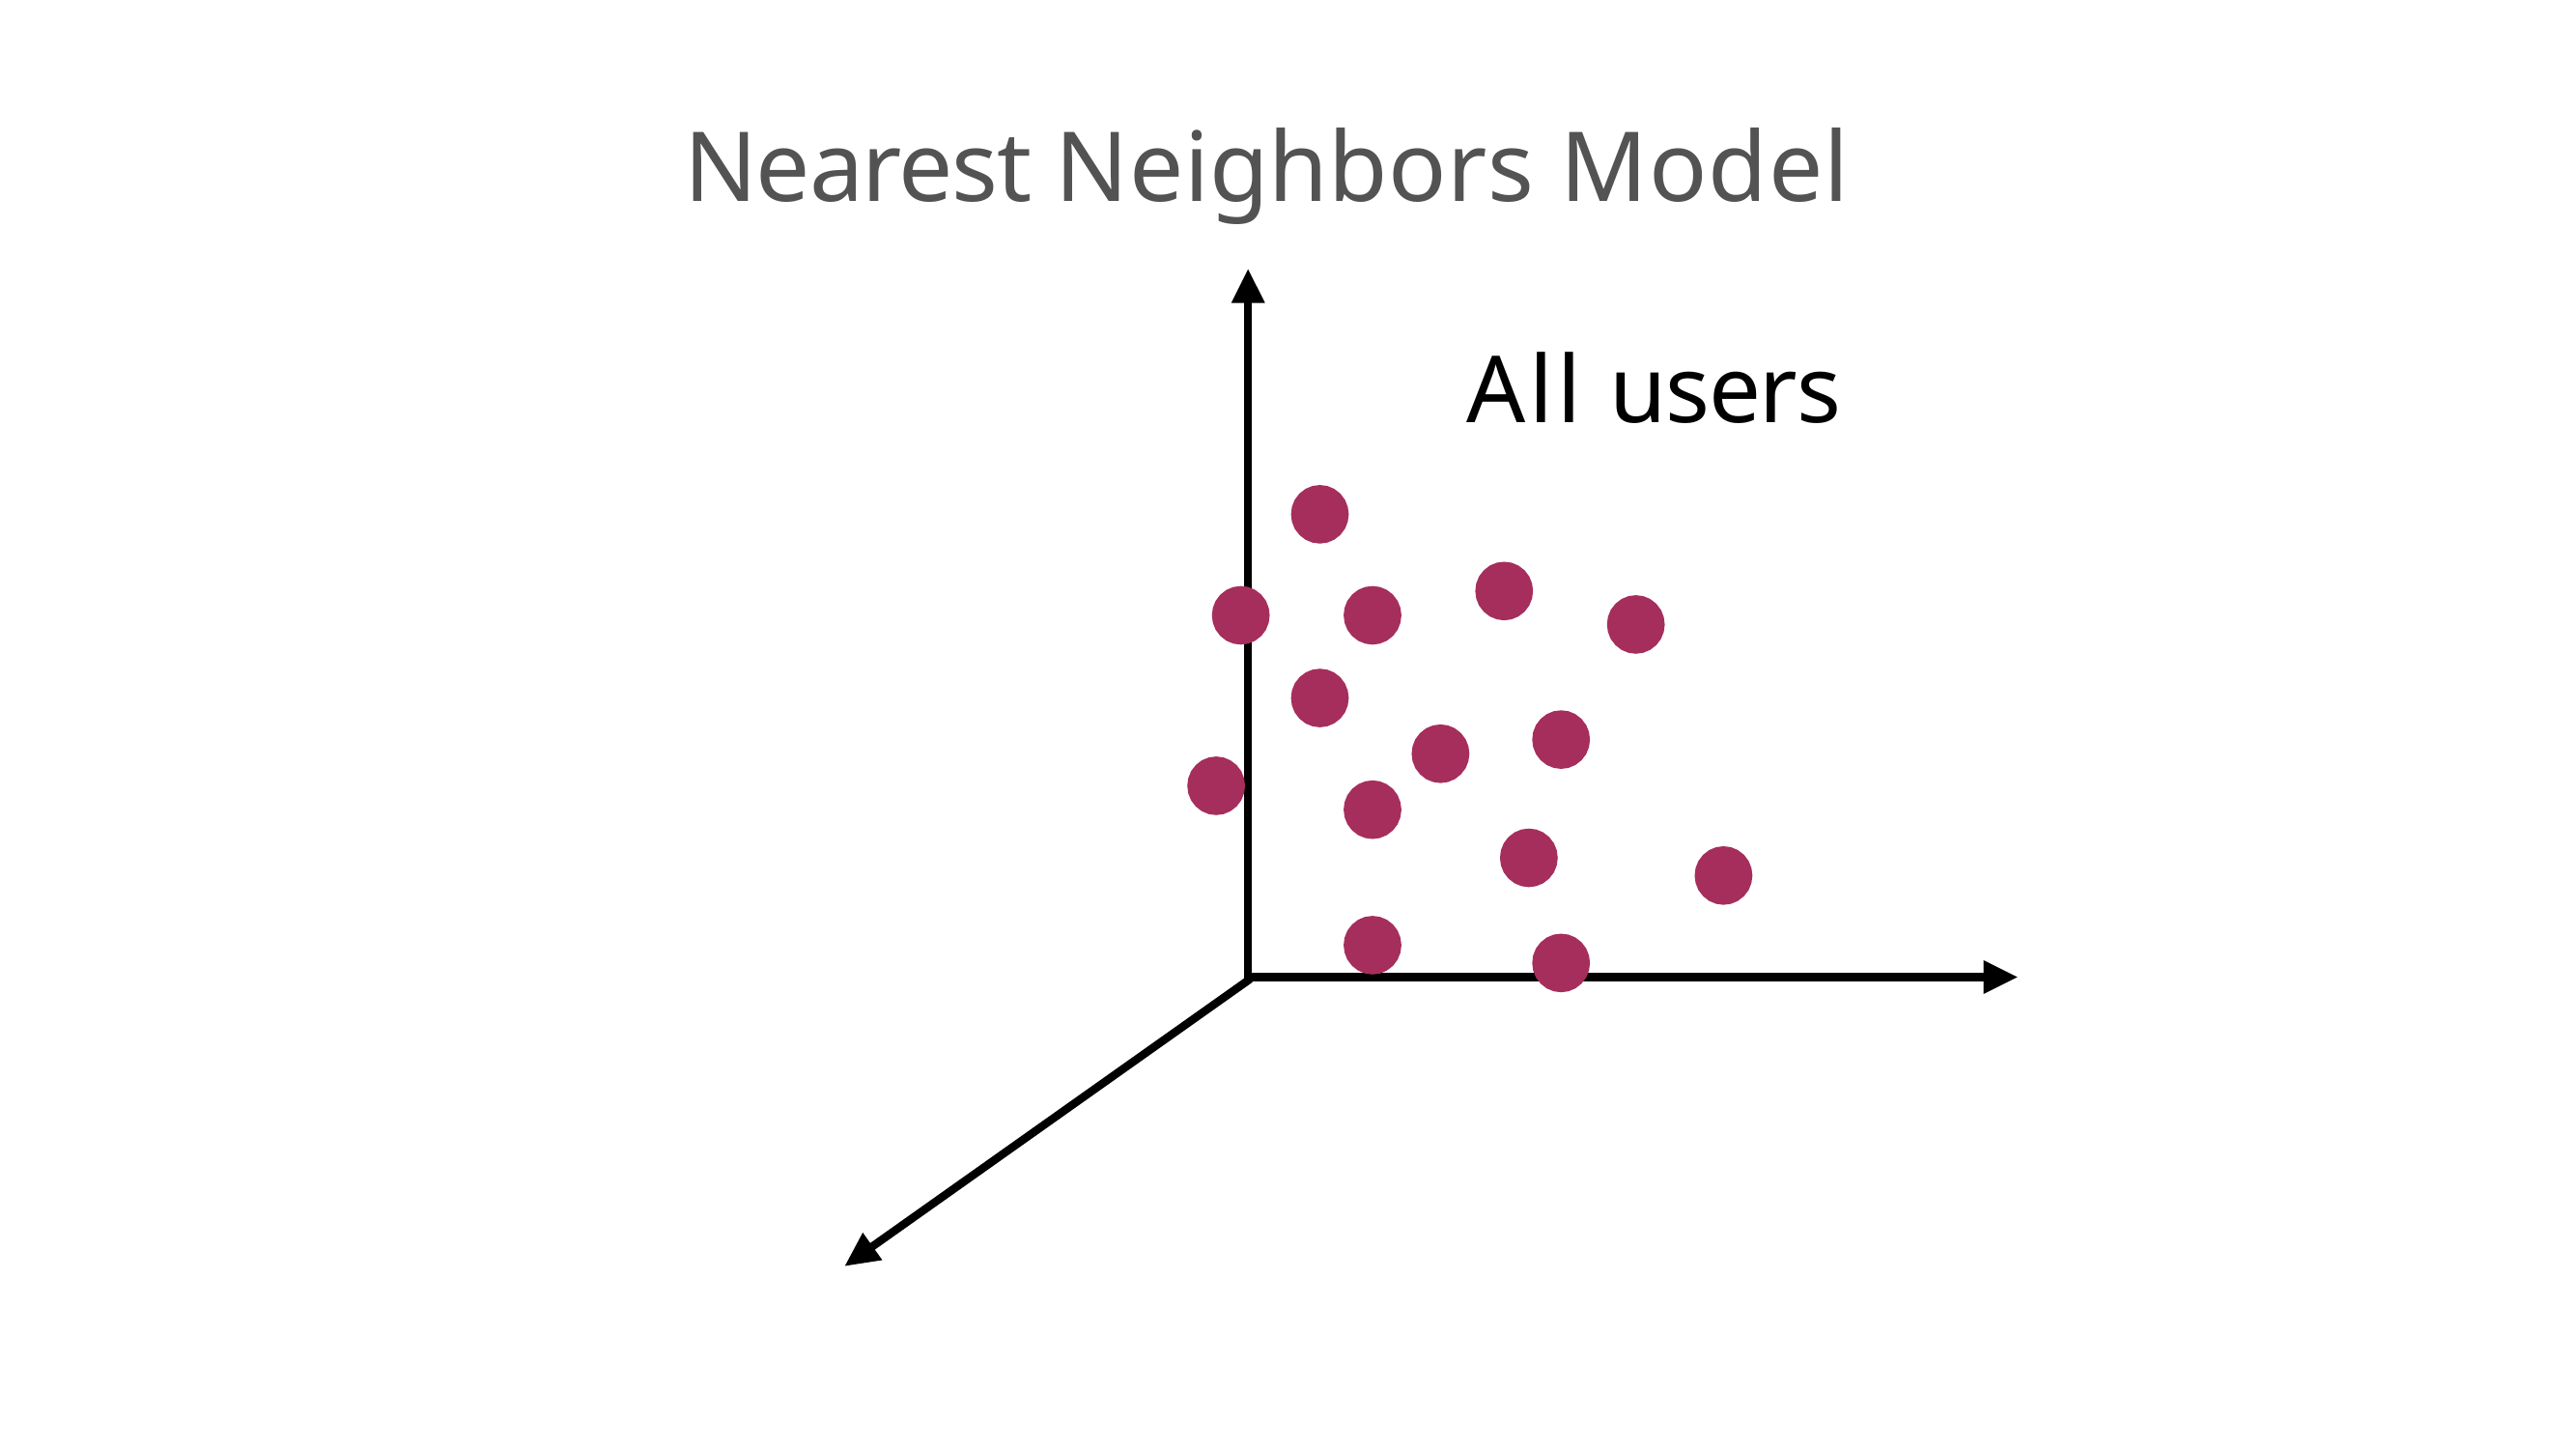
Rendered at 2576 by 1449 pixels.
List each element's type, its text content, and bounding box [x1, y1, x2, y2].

text_box [1290, 485, 1349, 544]
text_box [1532, 710, 1591, 769]
text_box [1475, 561, 1534, 621]
text_box [1211, 585, 1270, 645]
text_box [1606, 595, 1665, 654]
text_box [1344, 585, 1401, 645]
text_box [1231, 269, 1265, 303]
text_box [1499, 828, 1558, 888]
text_box [1983, 960, 2018, 994]
text_box [1187, 756, 1246, 815]
text_box [844, 1232, 883, 1266]
text_box All users [1464, 327, 1867, 441]
text_box [1290, 668, 1349, 727]
text_box Nearest Neighbors Model [682, 102, 1893, 221]
text_box [1532, 933, 1591, 993]
text_box [1344, 916, 1401, 975]
text_box [1694, 846, 1753, 905]
text_box [1411, 724, 1470, 783]
text_box [1344, 780, 1401, 839]
